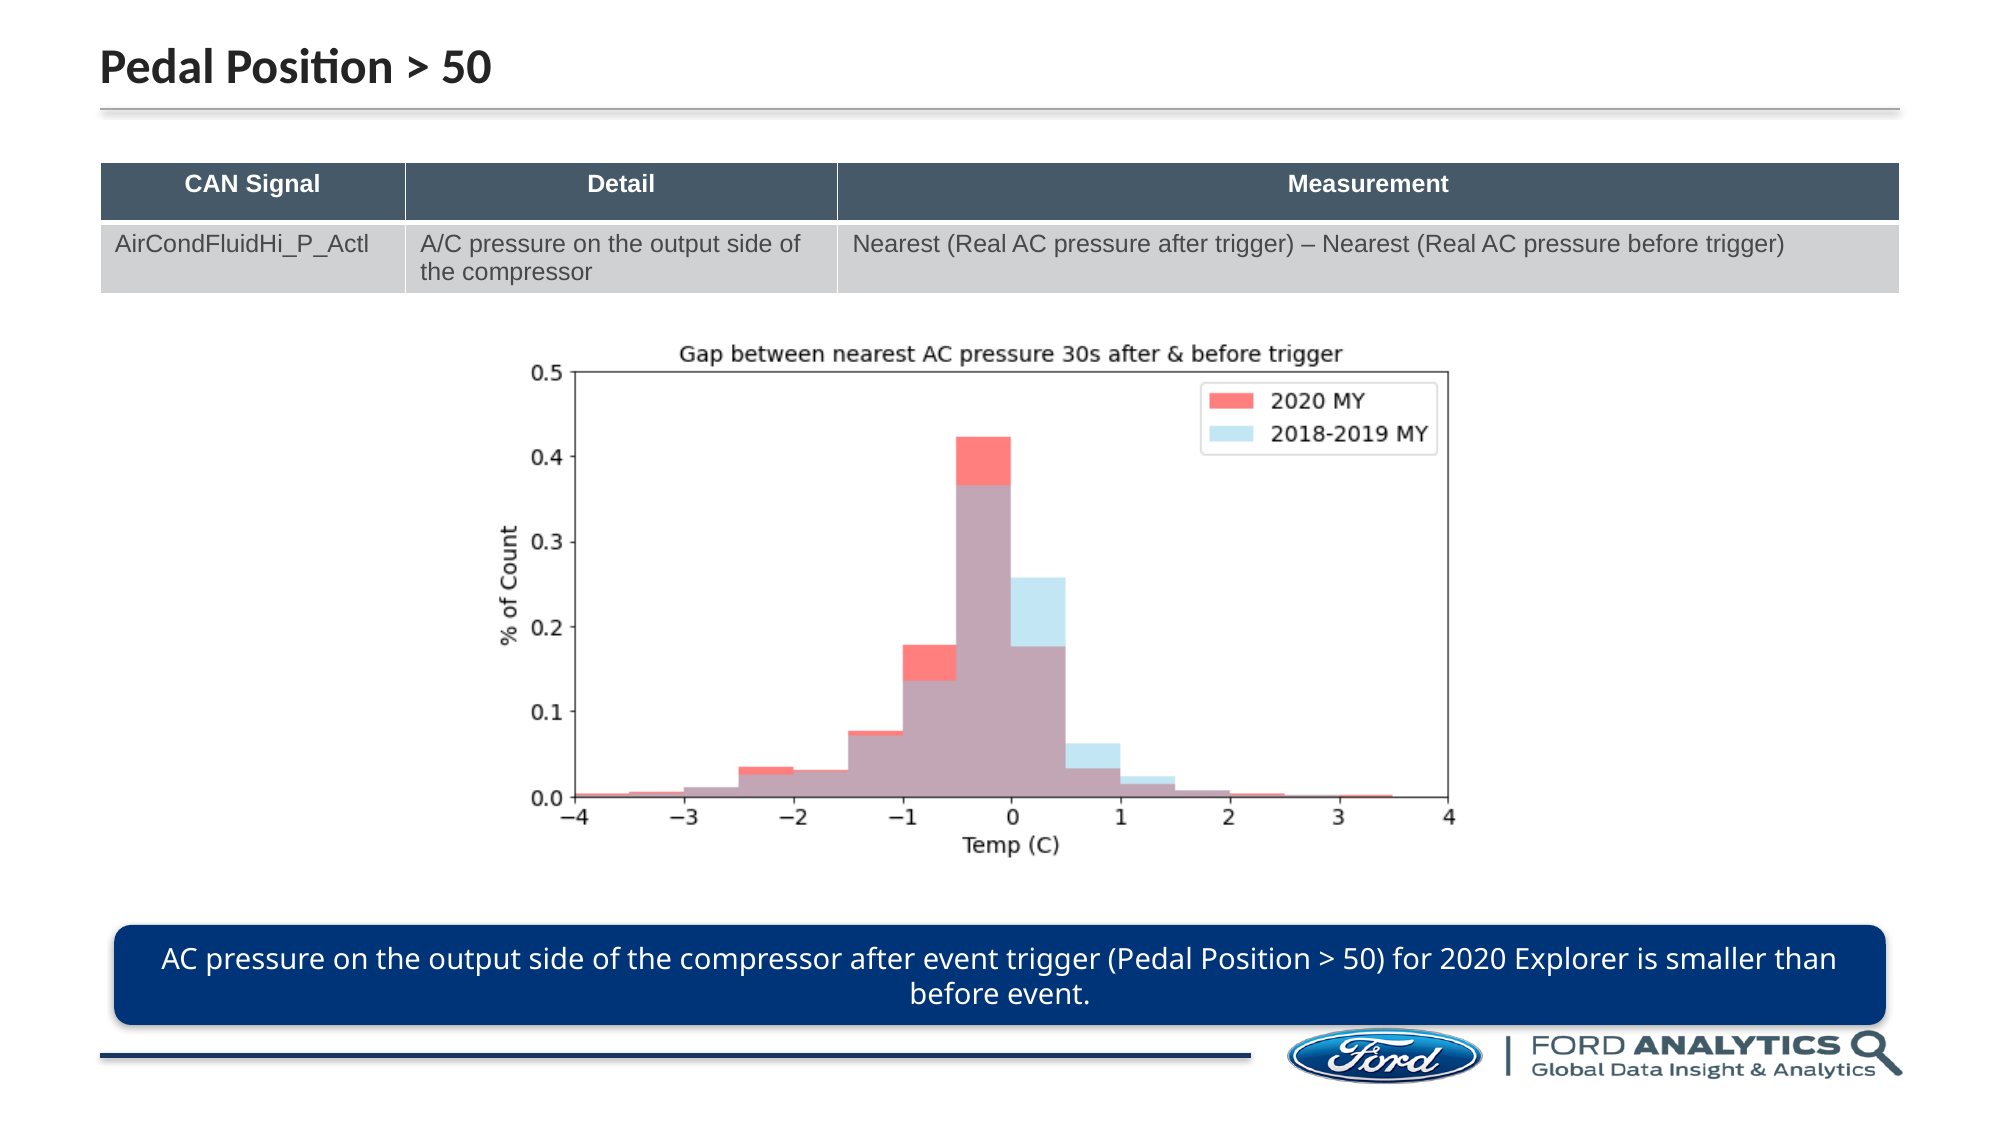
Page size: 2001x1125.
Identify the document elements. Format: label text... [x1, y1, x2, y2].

picture [487, 337, 1482, 876]
table_cell Nearest (Real AC pressure after trigger) – Nearest (Real AC pressure before trigger) [838, 225, 1899, 293]
table_header Detail [406, 163, 837, 220]
table_header CAN Signal [101, 163, 405, 220]
table_header Measurement [838, 163, 1899, 220]
title Pedal Position > 50 [99, 24, 1900, 102]
text_box AC pressure on the output side of the compressor after event trigger (Pedal Position > 50) for 2020 Explorer is smaller than before event. [113, 924, 1887, 1026]
picture [1285, 1023, 1905, 1088]
table_cell A/C pressure on the output side of the compressor [406, 225, 837, 293]
table_cell AirCondFluidHi_P_Actl [101, 225, 405, 293]
